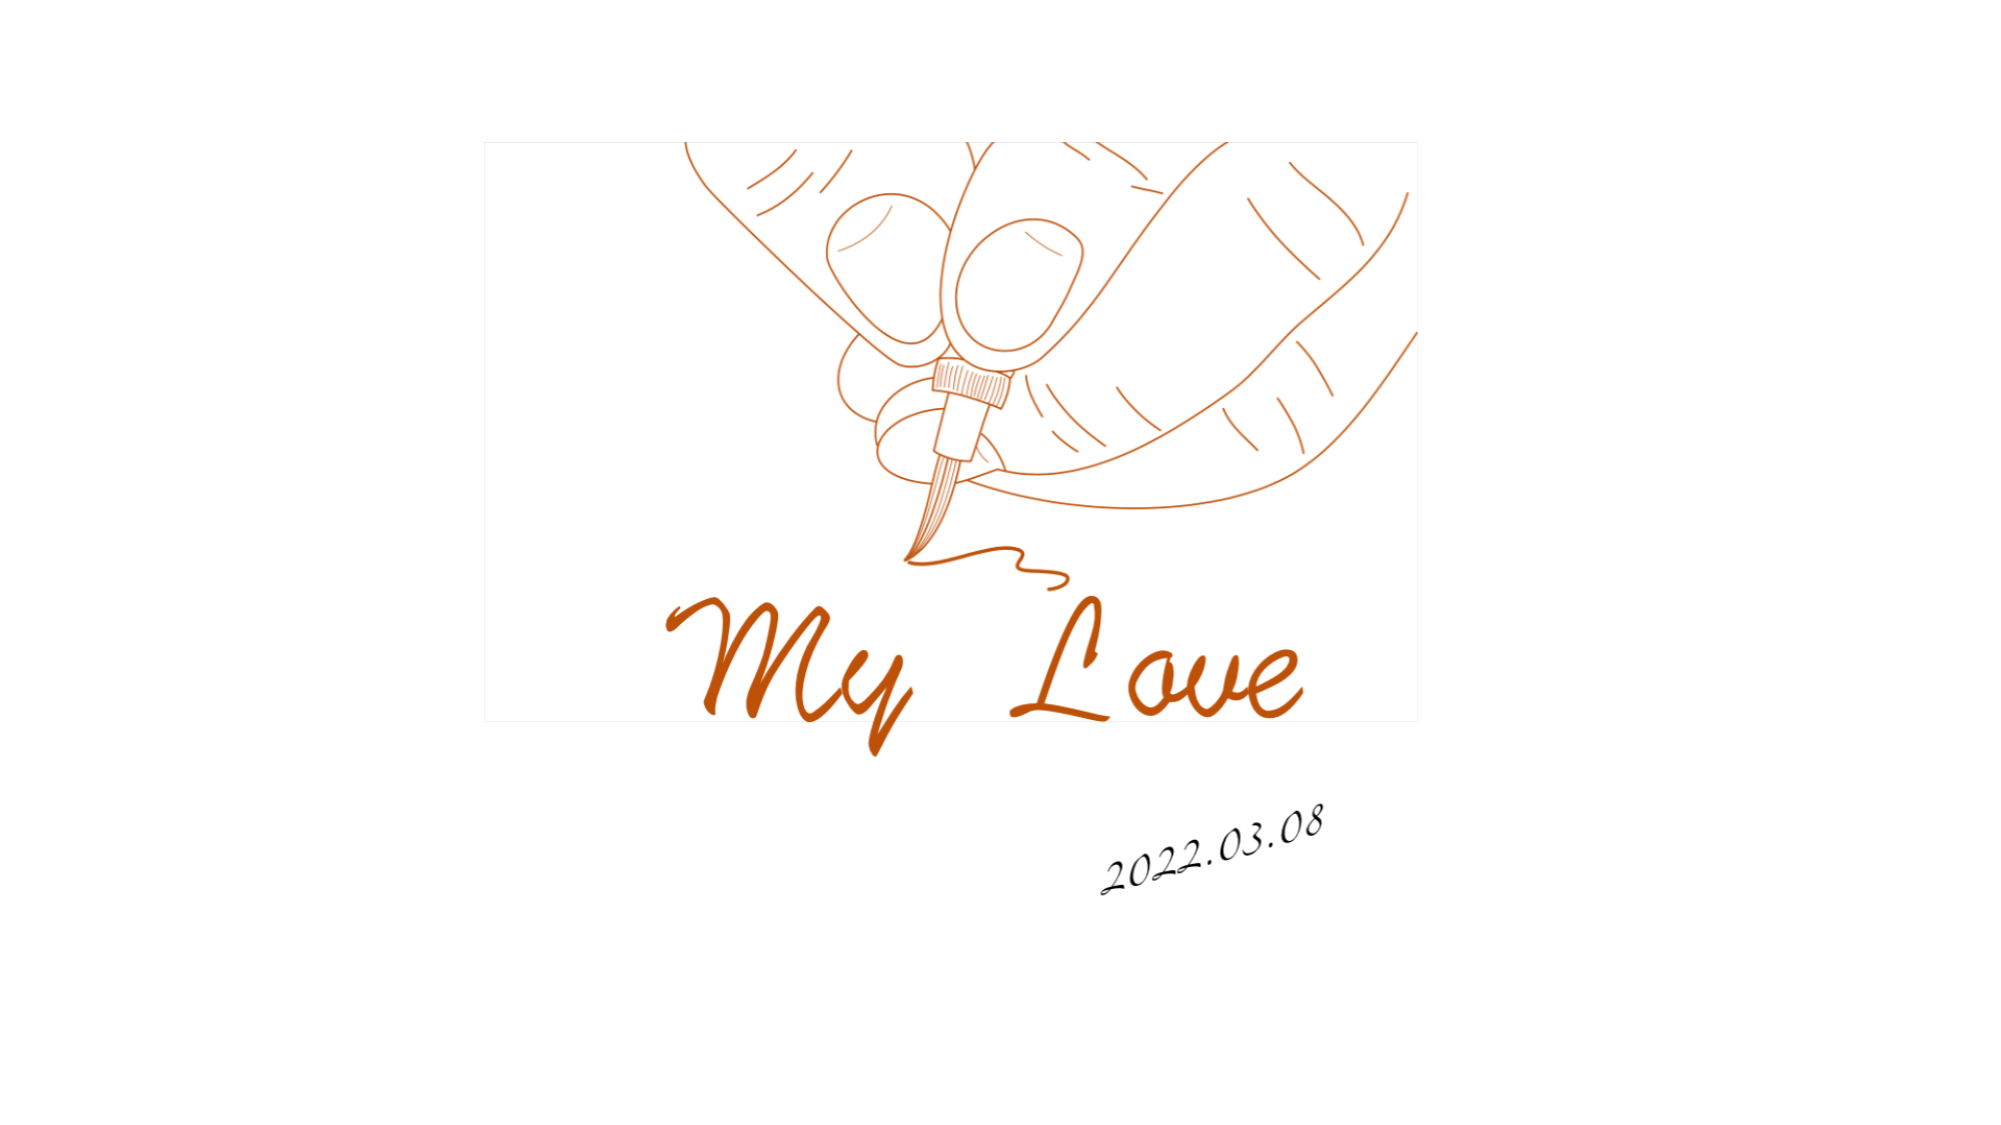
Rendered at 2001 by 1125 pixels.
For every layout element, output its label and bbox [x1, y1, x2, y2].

picture [483, 140, 1517, 985]
